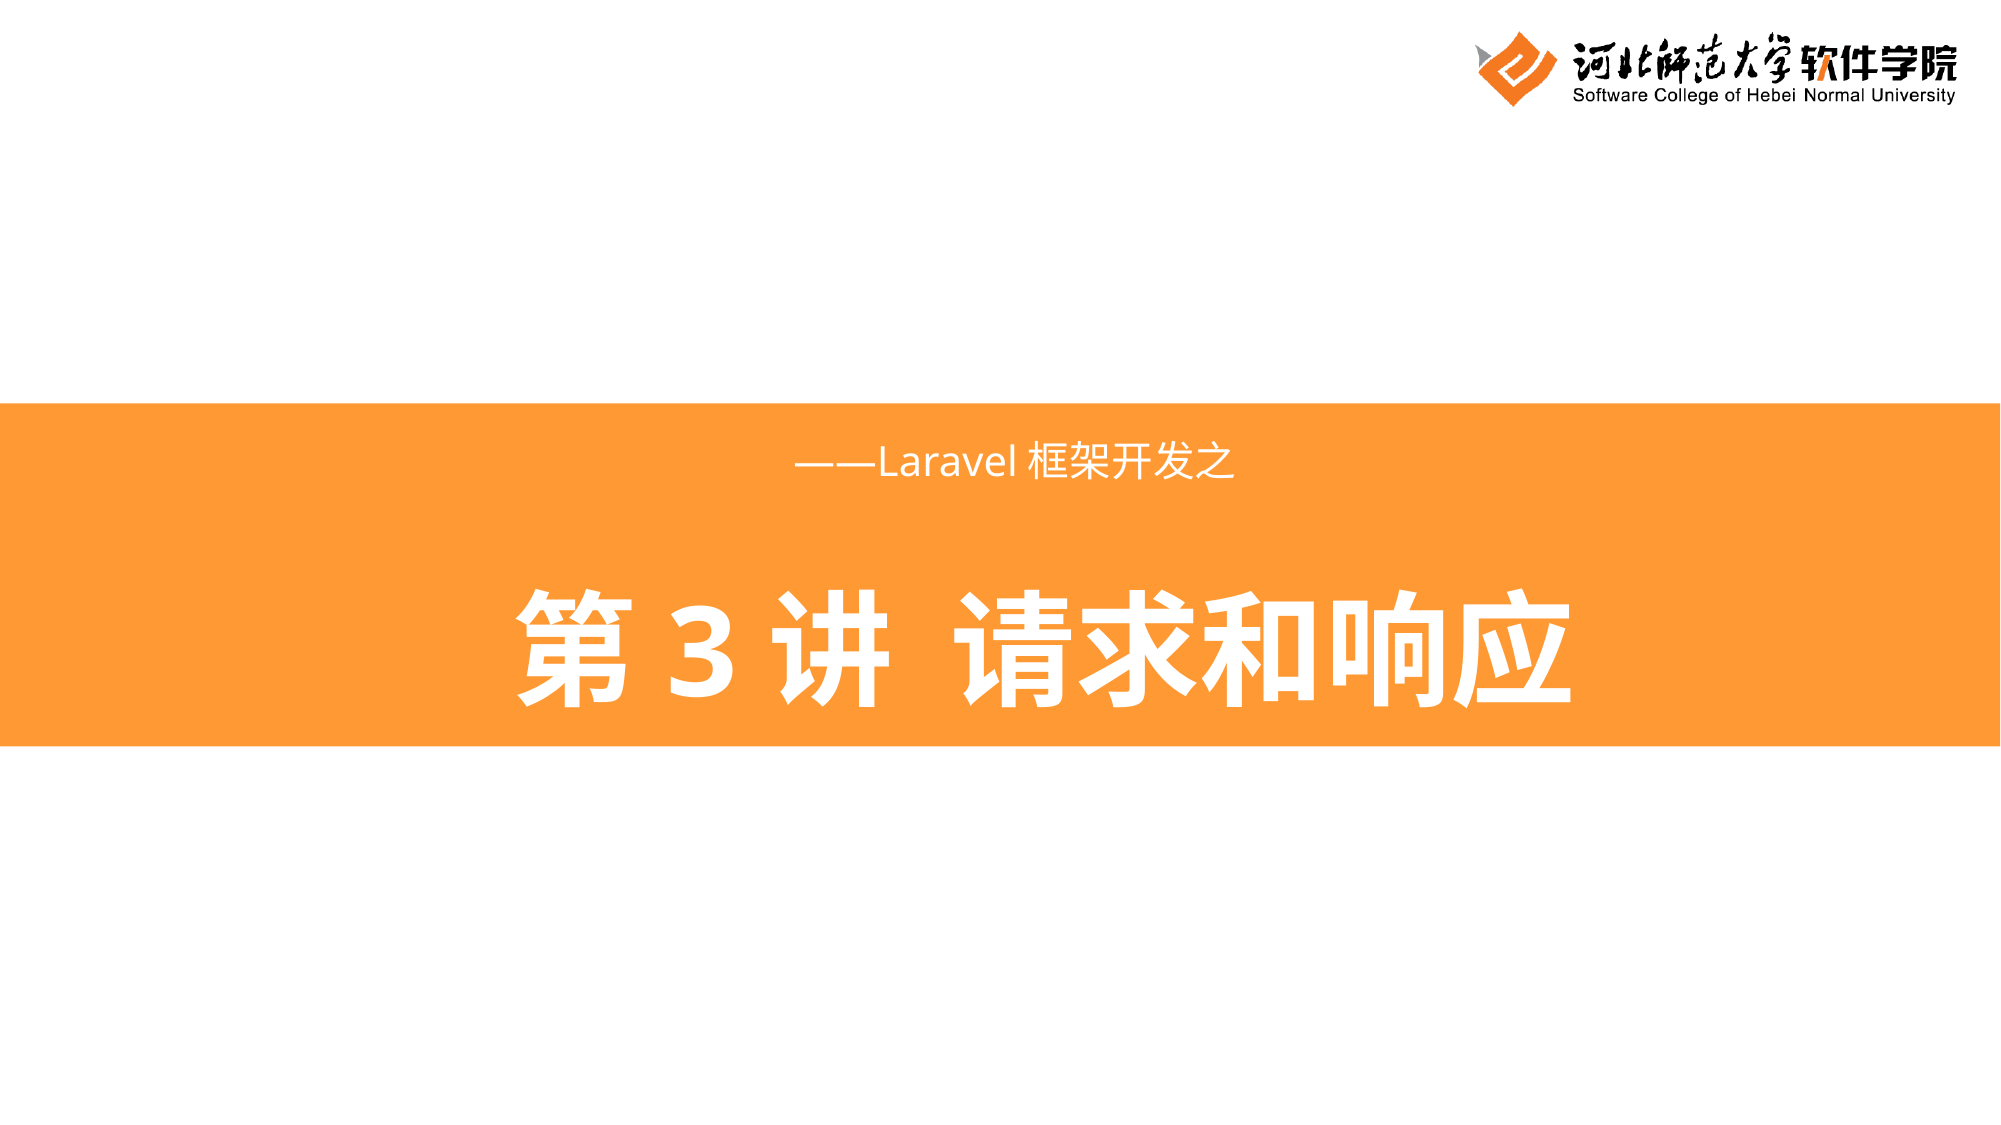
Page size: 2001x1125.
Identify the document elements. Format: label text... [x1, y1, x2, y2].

list 第3讲 请求和响应 [432, 574, 1656, 738]
picture [1475, 31, 1957, 107]
list ——Laravel框架开发之 [426, 403, 1604, 524]
